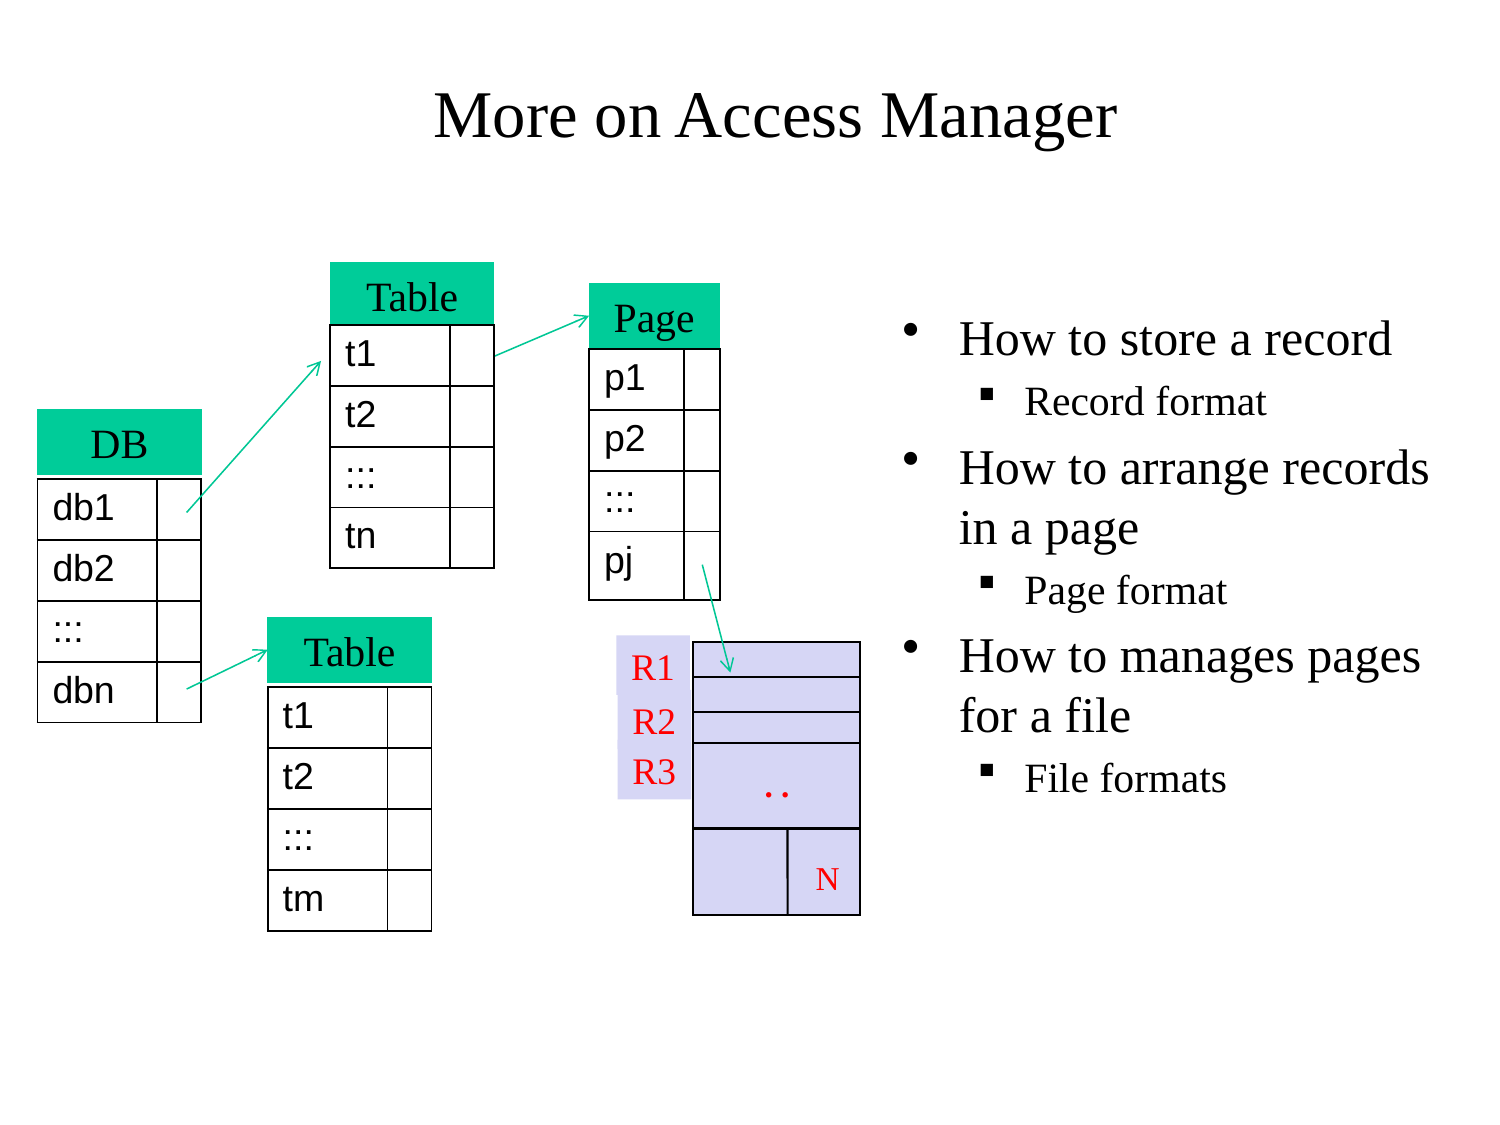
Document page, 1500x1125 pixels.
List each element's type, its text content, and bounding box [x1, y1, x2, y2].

text_box R2 [617, 689, 692, 739]
text_box . . [749, 757, 813, 812]
text_box [788, 829, 861, 915]
text_box [692, 829, 787, 915]
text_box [186, 360, 322, 513]
text_box [692, 712, 861, 742]
table_cell ::: [590, 472, 683, 531]
table_cell tm [269, 871, 387, 930]
table_header [388, 688, 431, 747]
table_cell [388, 810, 431, 869]
text_box Table [330, 262, 494, 324]
table_cell [158, 602, 200, 661]
table_cell ::: [269, 810, 387, 869]
text_box N [800, 849, 855, 905]
table_cell pj [590, 532, 683, 599]
text_box Table [267, 617, 432, 683]
table_header [451, 326, 493, 385]
list How to store a record Record format How to arrange records in a page Page format How to manages pages for a file File formats [887, 298, 1456, 855]
table_cell [388, 871, 431, 930]
table_header t1 [331, 326, 449, 385]
table_header t1 [269, 688, 387, 747]
table_header [158, 480, 200, 539]
table_cell [451, 448, 493, 507]
table_header db1 [38, 480, 156, 539]
text_box [734, 641, 861, 677]
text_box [186, 649, 268, 690]
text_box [473, 315, 590, 366]
table_cell [685, 532, 719, 599]
title More on Access Manager [174, 37, 1378, 184]
table_cell [685, 411, 719, 470]
table_cell [451, 387, 493, 446]
table_cell ::: [38, 602, 156, 661]
table_cell [451, 508, 493, 567]
text_box Page [589, 283, 720, 348]
text_box R3 [617, 739, 692, 800]
table_header p1 [590, 350, 683, 409]
text_box [692, 677, 861, 712]
table_cell ::: [331, 448, 449, 507]
text_box DB [37, 409, 181, 475]
table_cell db2 [38, 541, 156, 600]
table_cell [158, 663, 200, 722]
table_cell p2 [590, 411, 683, 470]
text_box R1 [616, 635, 690, 695]
table_cell [158, 541, 200, 600]
table_cell tn [331, 508, 449, 567]
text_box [701, 564, 731, 673]
table_cell [388, 749, 431, 808]
text_box [692, 742, 861, 829]
table_cell t2 [269, 749, 387, 808]
table_cell t2 [331, 387, 449, 446]
table_cell dbn [38, 663, 156, 722]
table_header [685, 350, 719, 409]
text_box [692, 641, 698, 677]
table_cell [685, 472, 719, 531]
